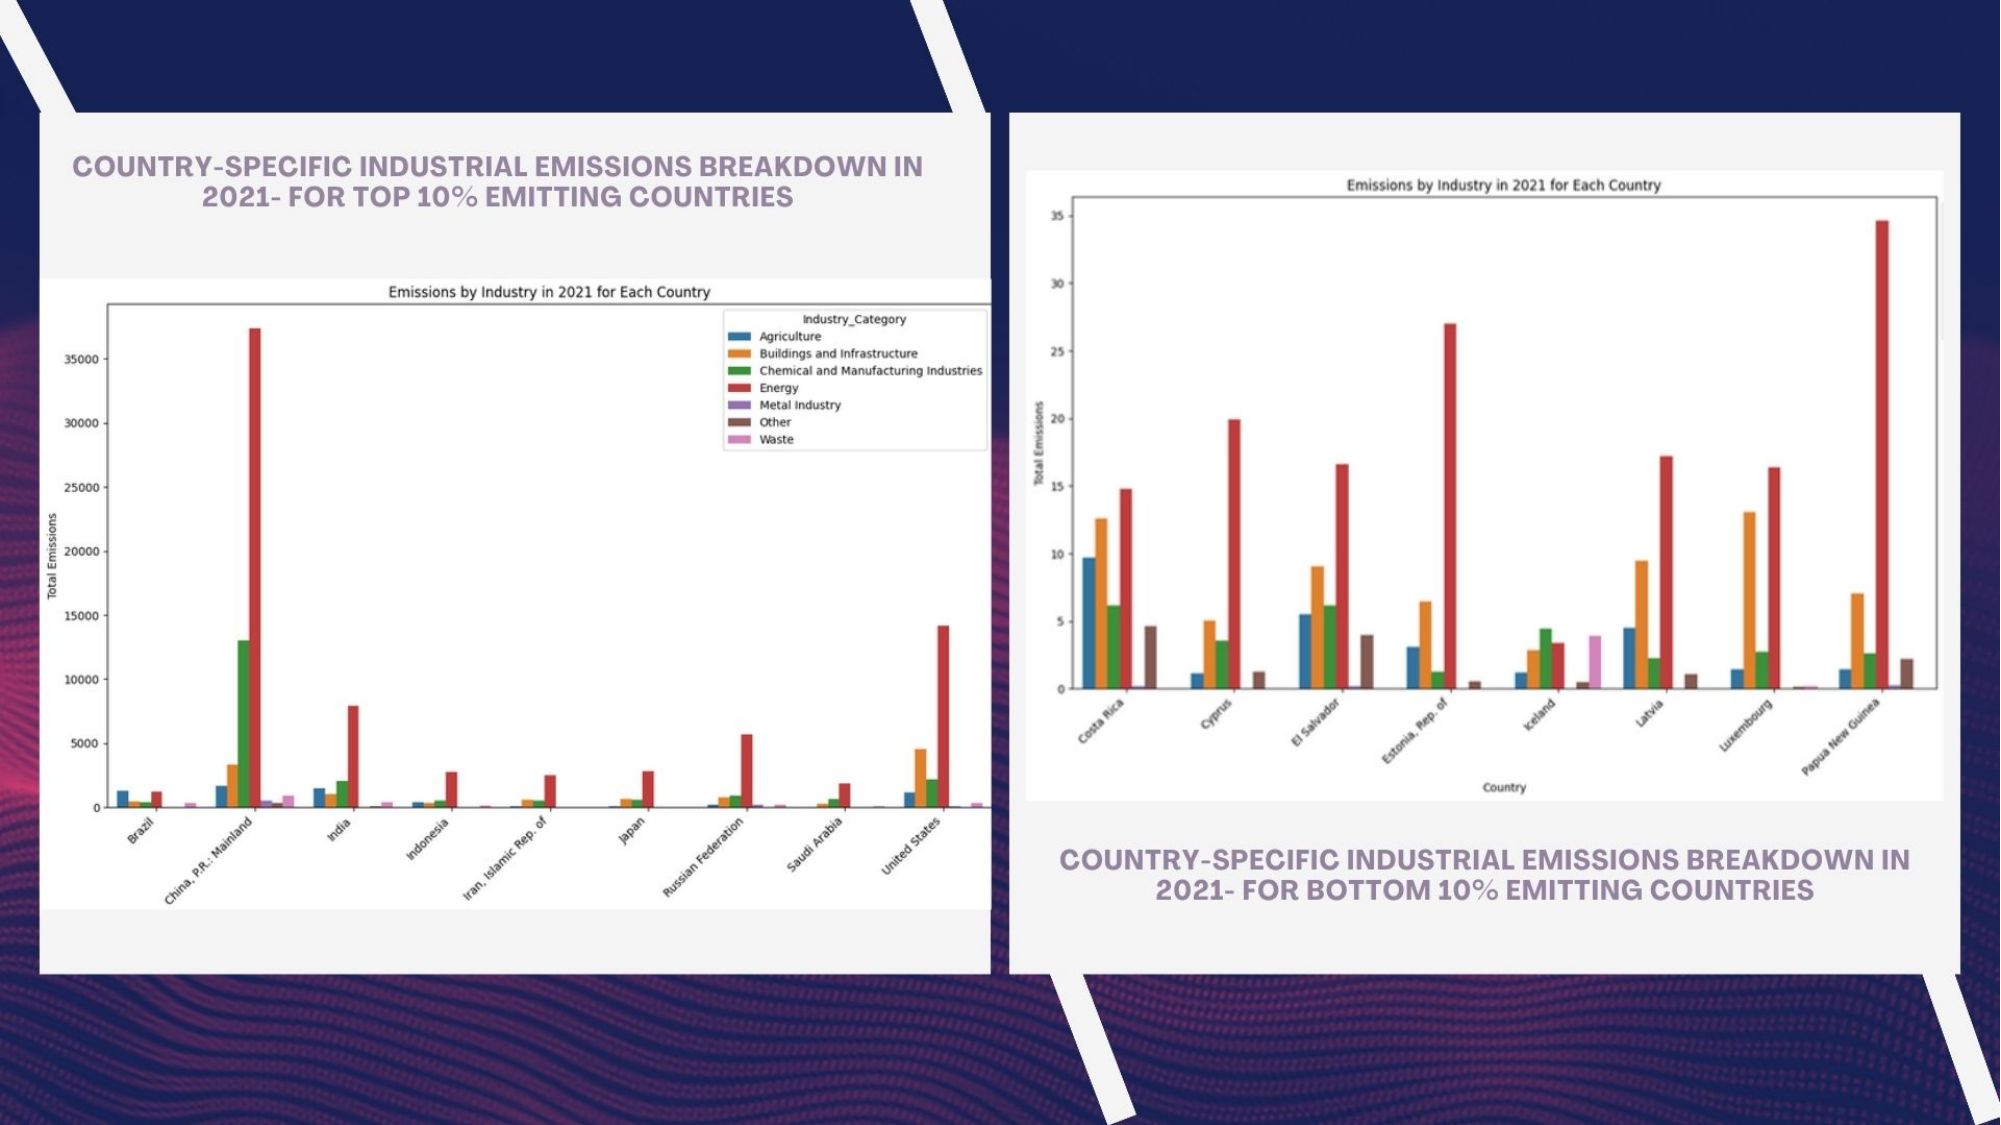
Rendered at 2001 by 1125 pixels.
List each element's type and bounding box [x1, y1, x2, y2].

list [0, 0, 2000, 1125]
